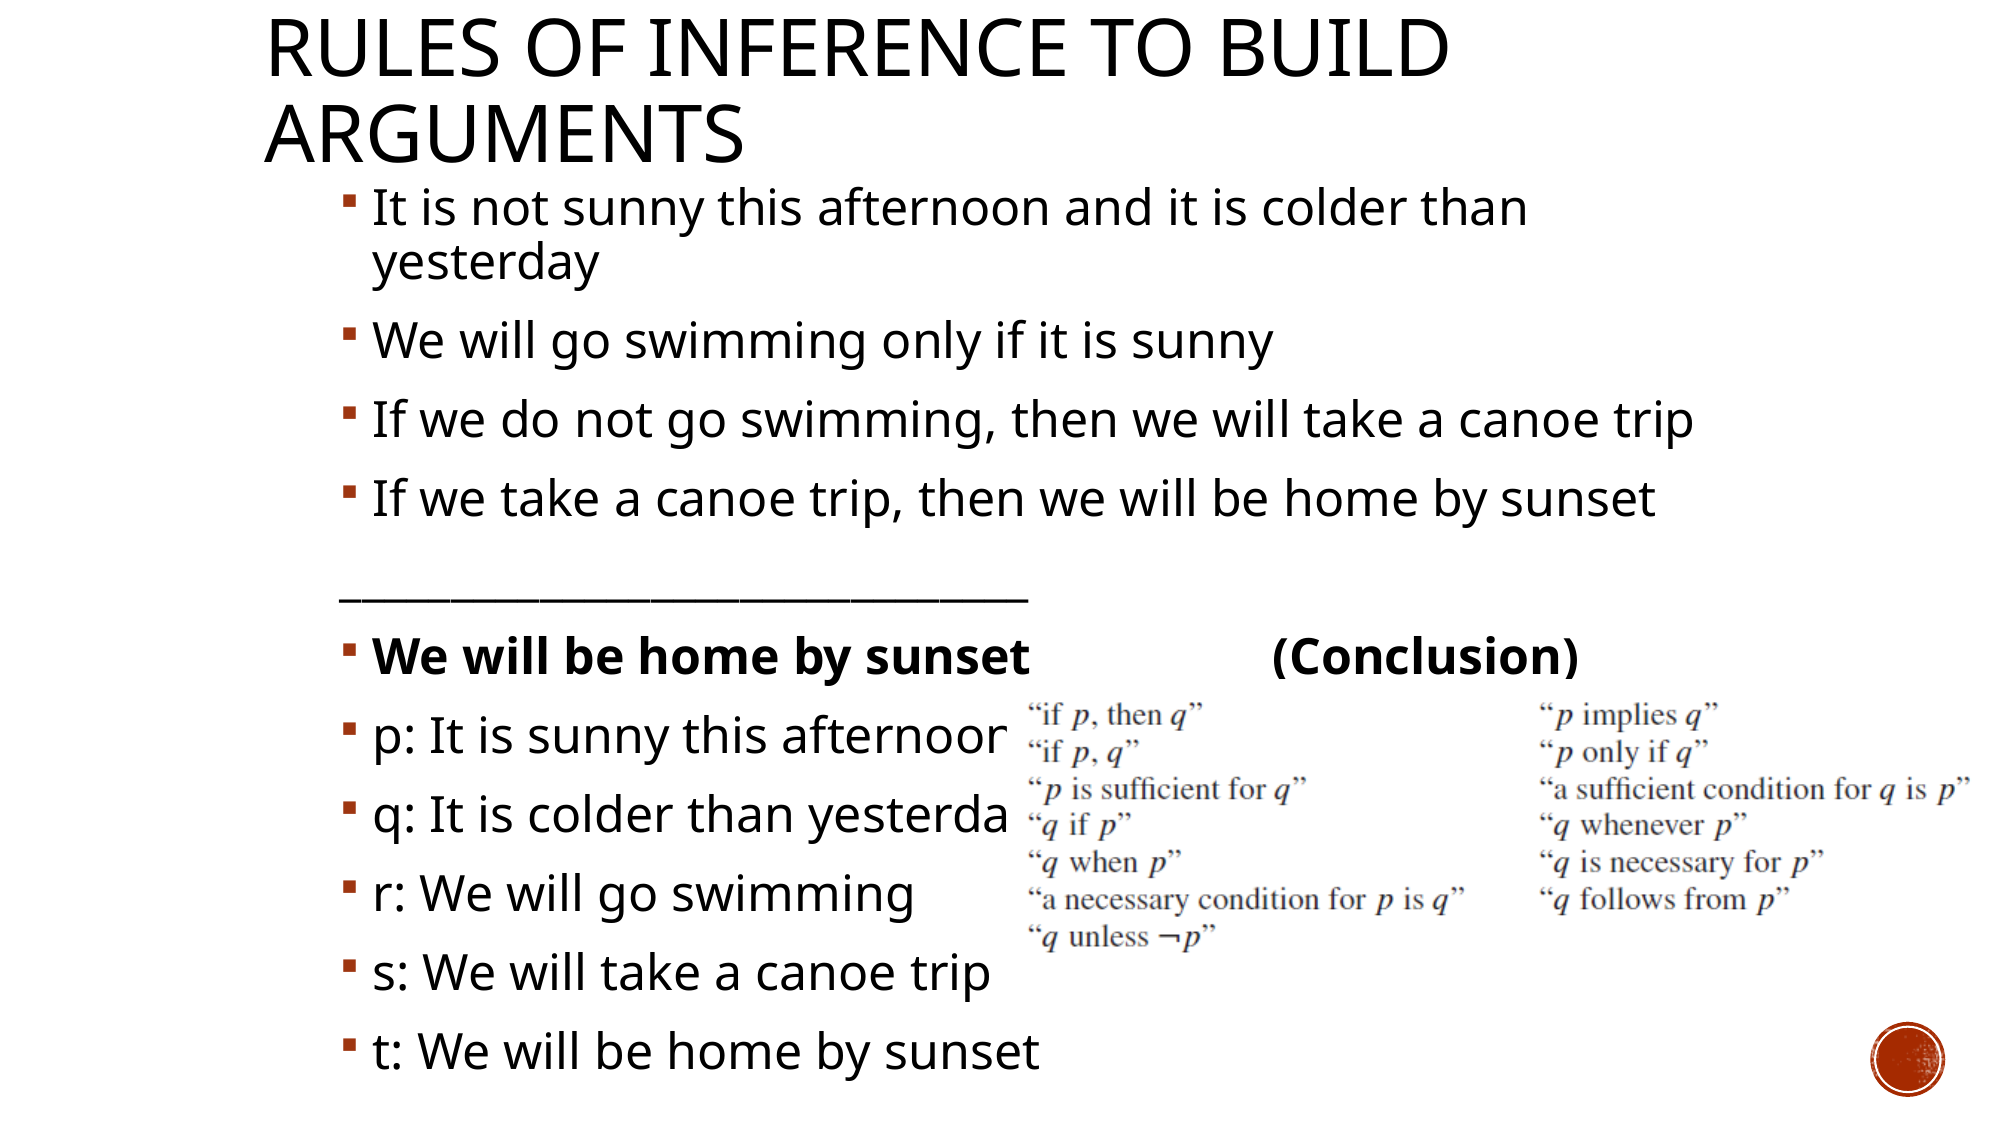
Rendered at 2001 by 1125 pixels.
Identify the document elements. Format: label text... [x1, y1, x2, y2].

title Rules of Inference to Build Arguments [249, 0, 1893, 188]
picture [1006, 679, 1984, 967]
